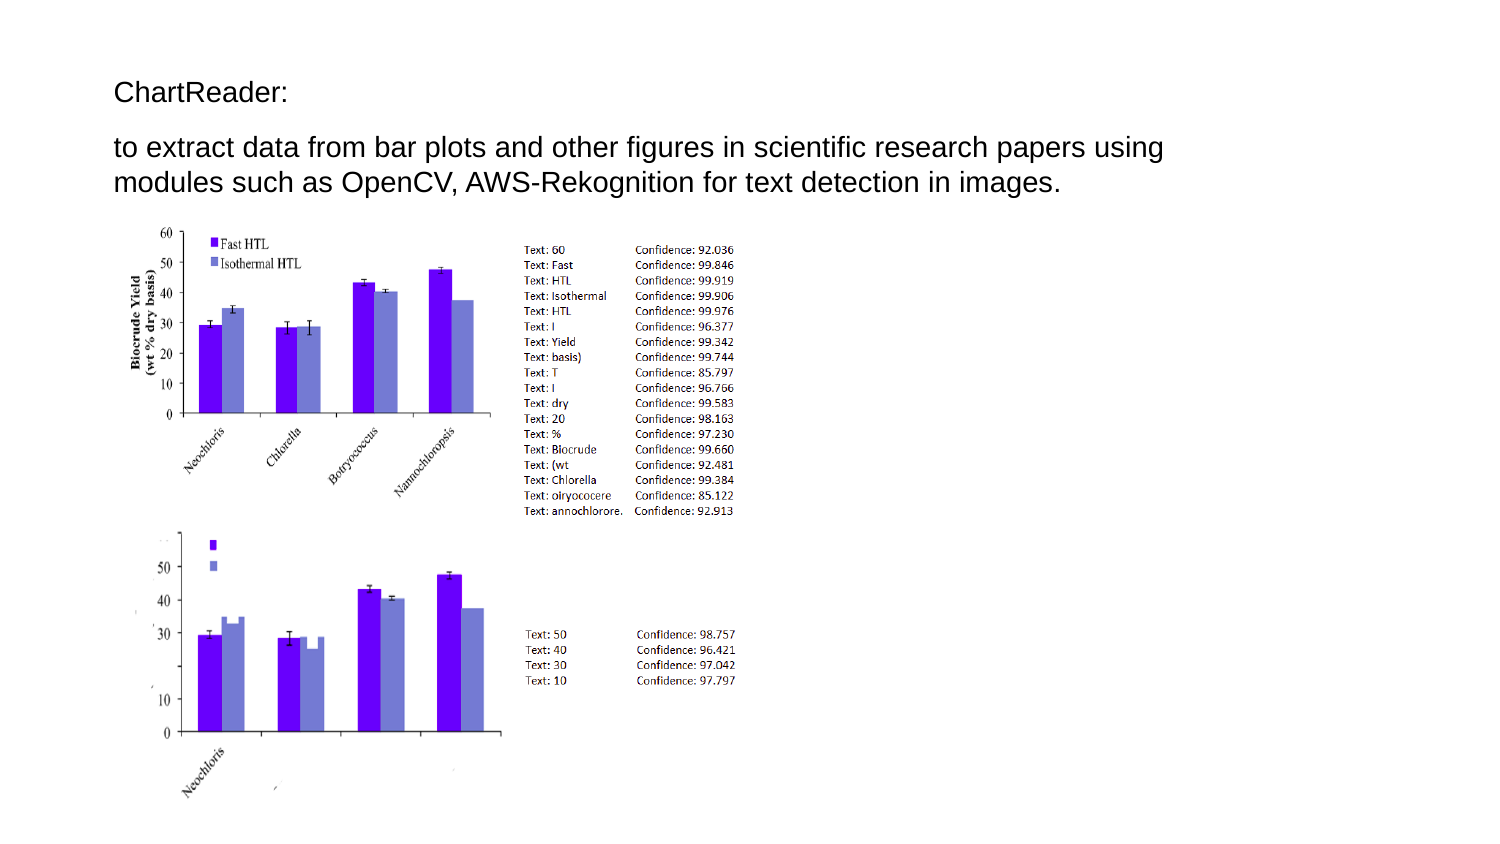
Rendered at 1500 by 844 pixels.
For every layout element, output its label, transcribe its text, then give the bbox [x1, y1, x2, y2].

text_box to extract data from bar plots and other figures in scientific research papers using modules such as OpenCV, AWS-Rekognition for text detection in images. [98, 113, 1185, 214]
picture [130, 226, 764, 807]
text_box ChartReader: [98, 58, 540, 124]
